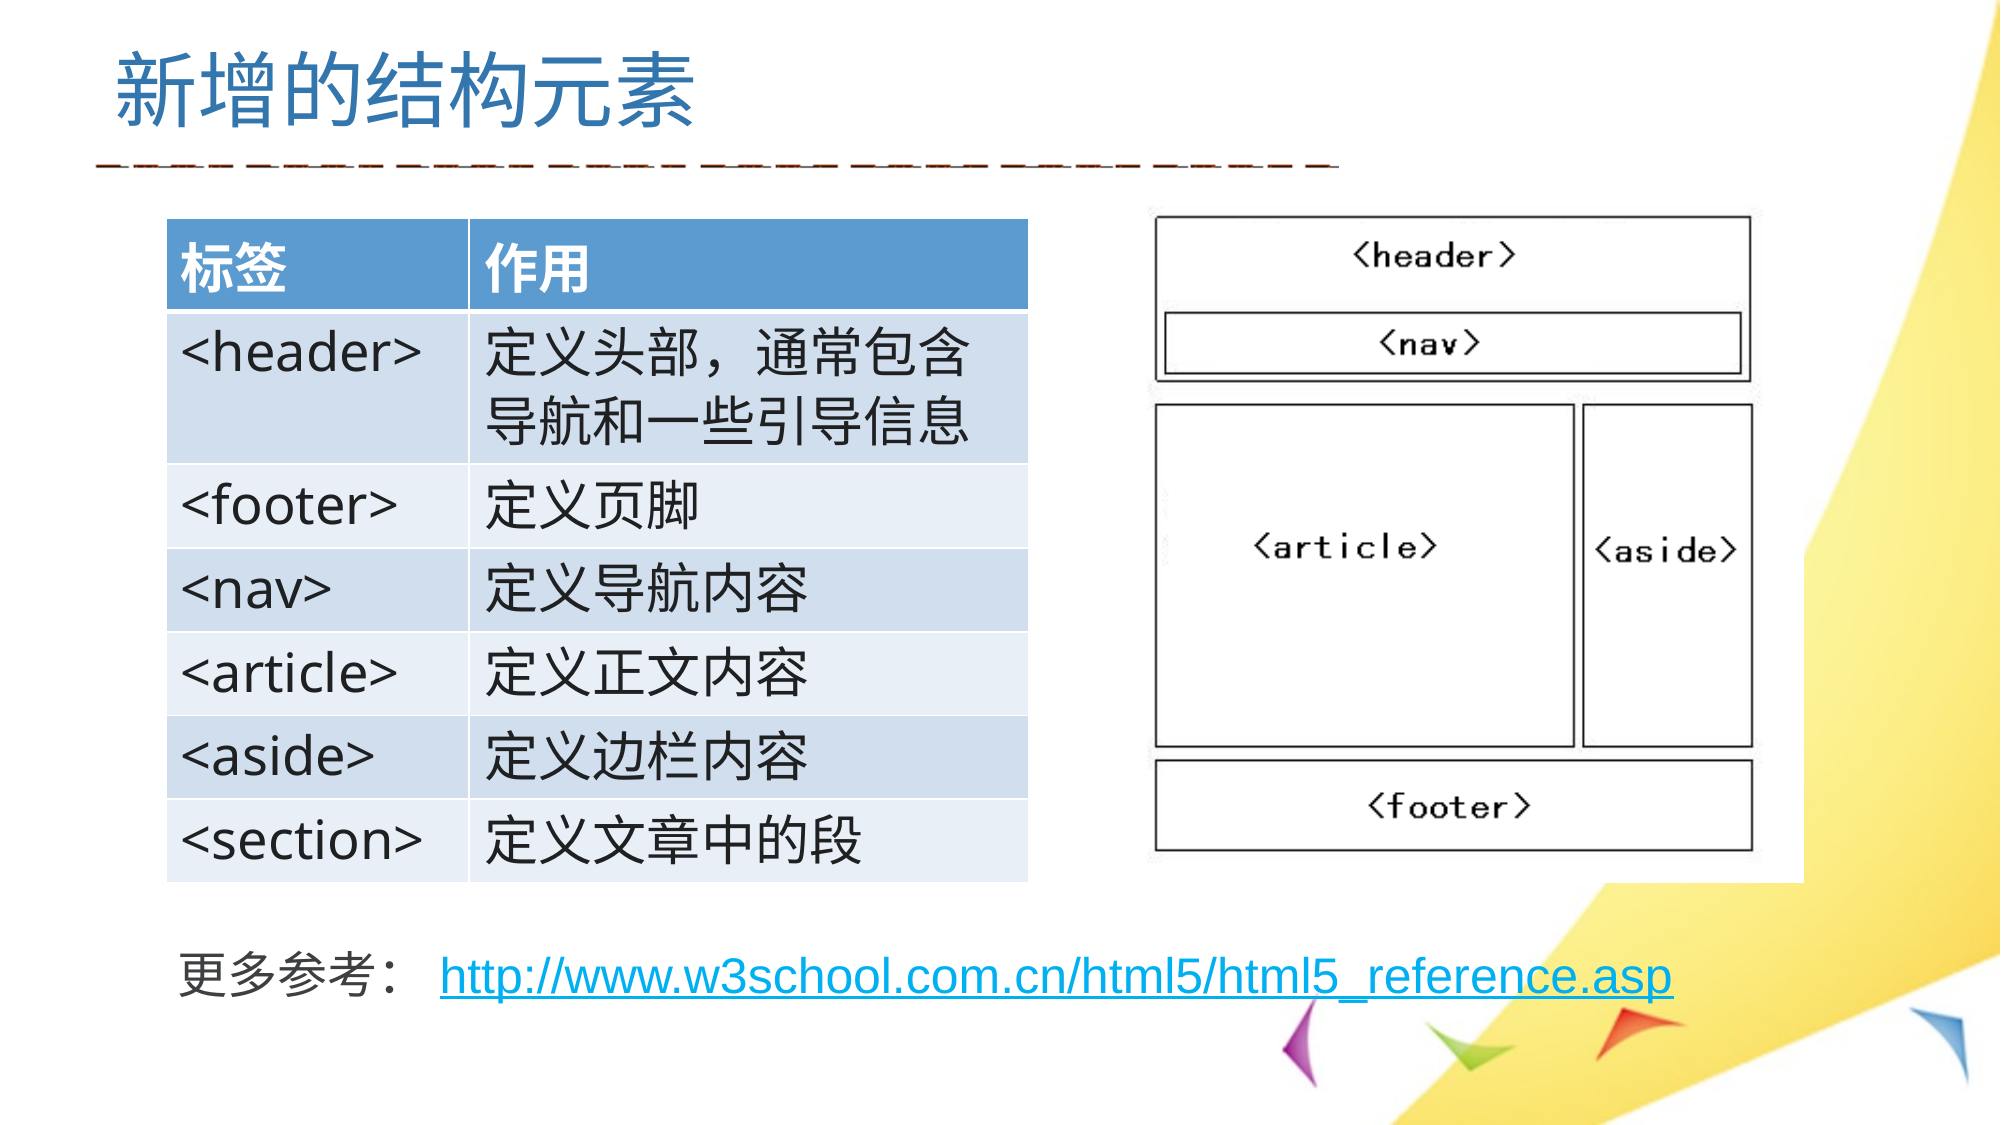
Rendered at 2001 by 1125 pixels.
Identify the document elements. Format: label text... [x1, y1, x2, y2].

text_box 新增的结构元素 [99, 31, 1707, 146]
table_cell 定义导航内容 [470, 549, 1028, 631]
table_cell <article> [167, 633, 468, 715]
table_cell 定义页脚 [470, 465, 1028, 547]
table_header 标签 [167, 219, 468, 309]
table_cell <header> [167, 314, 468, 463]
table_cell 定义正文内容 [470, 633, 1028, 715]
table_cell 定义边栏内容 [470, 716, 1028, 798]
table_cell <footer> [167, 465, 468, 547]
table_cell 定义文章中的段 [470, 800, 1028, 882]
table_cell <nav> [167, 549, 468, 631]
table_cell 定义头部，通常包含导航和一些引导信息 [470, 314, 1028, 463]
table_cell <aside> [167, 716, 468, 798]
table_header 作用 [470, 219, 1028, 309]
table_cell <section> [167, 800, 468, 882]
text_box 更多参考：http://www.w3school.com.cn/html5/html5_reference.asp [162, 935, 1689, 1011]
picture [88, 0, 2000, 1125]
